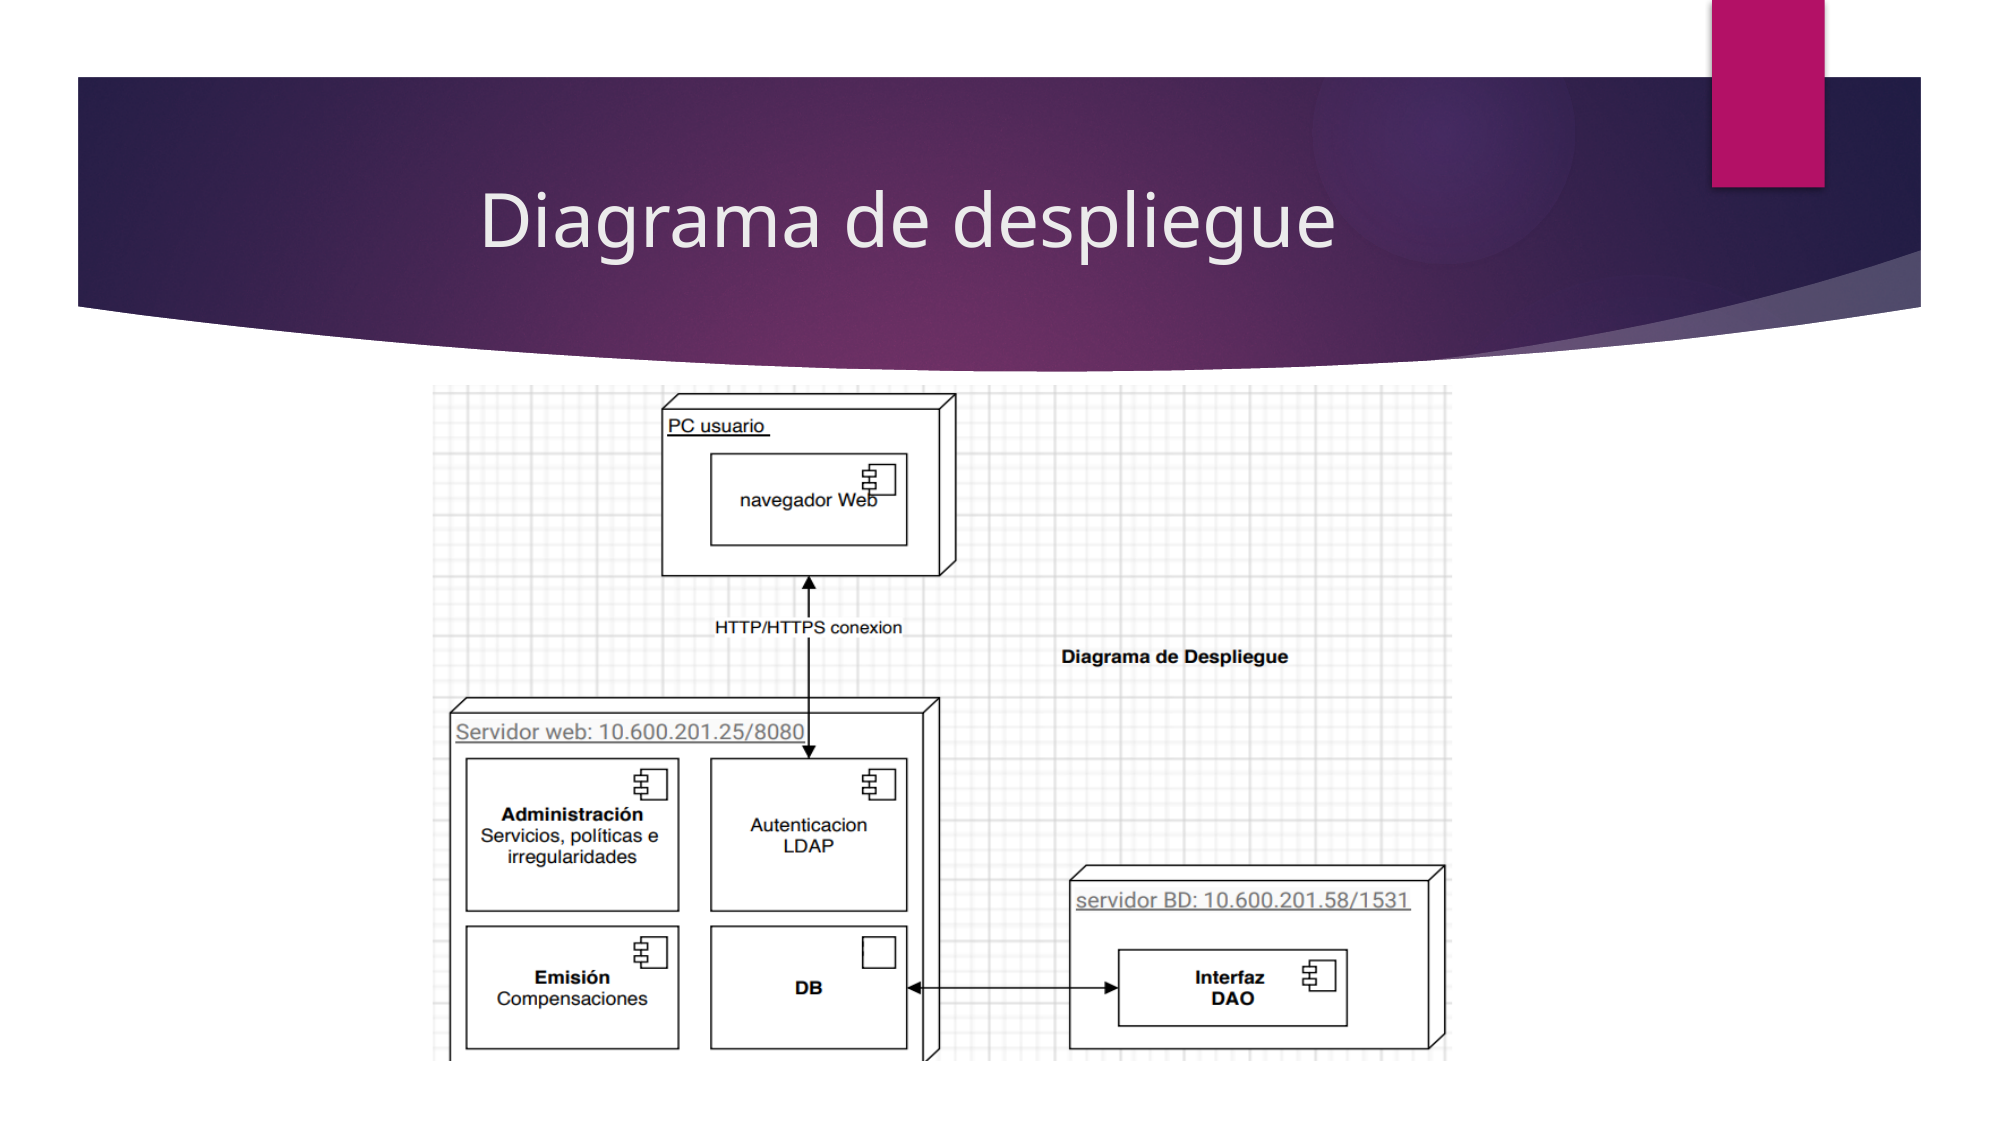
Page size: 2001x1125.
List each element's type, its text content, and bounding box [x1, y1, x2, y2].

picture [432, 385, 1453, 1062]
title Diagrama de despliegue [189, 159, 1627, 276]
